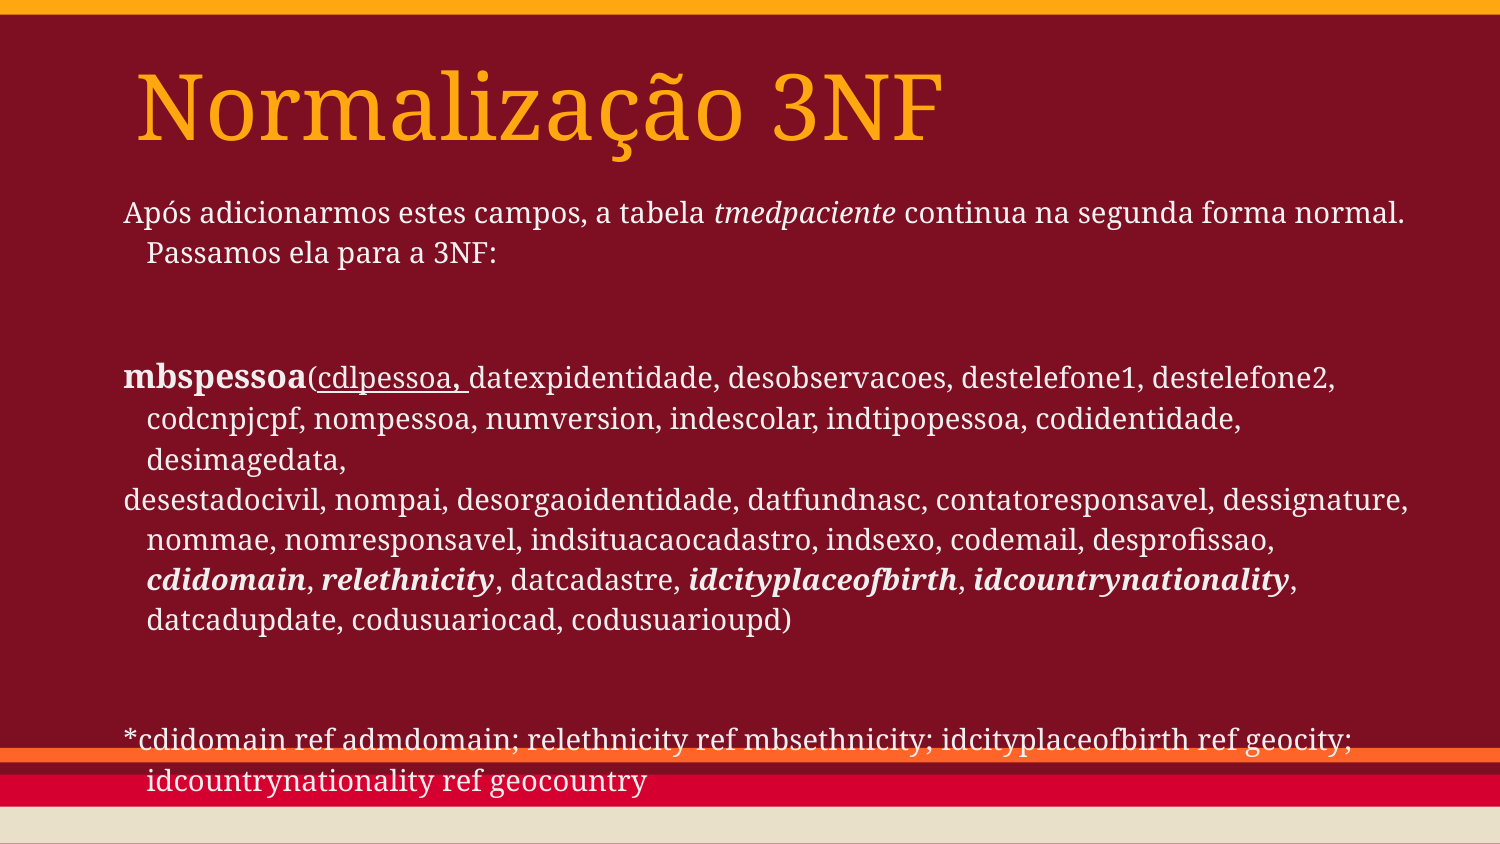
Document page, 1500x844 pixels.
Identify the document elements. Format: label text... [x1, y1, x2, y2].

list Após adicionarmos estes campos, a tabela tmedpaciente continua na segunda forma normal. Passamos ela para a 3NF: mbspessoa(cdlpessoa, datexpidentidade, desobservacoes, destelefone1, destelefone2, codcnpjcpf, nompessoa, numversion, indescolar, indtipopessoa, codidentidade, desimagedata, desestadocivil, nompai, desorgaoidentidade, datfundnasc, contatoresponsavel, dessignature, nommae, nomresponsavel, indsituacaocadastro, indsexo, codemail, desprofissao, cdidomain, relethnicity, datcadastre, idcityplaceofbirth, idcountrynationality, datcadupdate, codusuariocad, codusuarioupd) *cdidomain ref admdomain; relethnicity ref mbsethnicity; idcityplaceofbirth ref geocity; idcountrynationality ref geocountry [75, 174, 1425, 711]
title Normalização 3NF [75, 33, 1425, 174]
